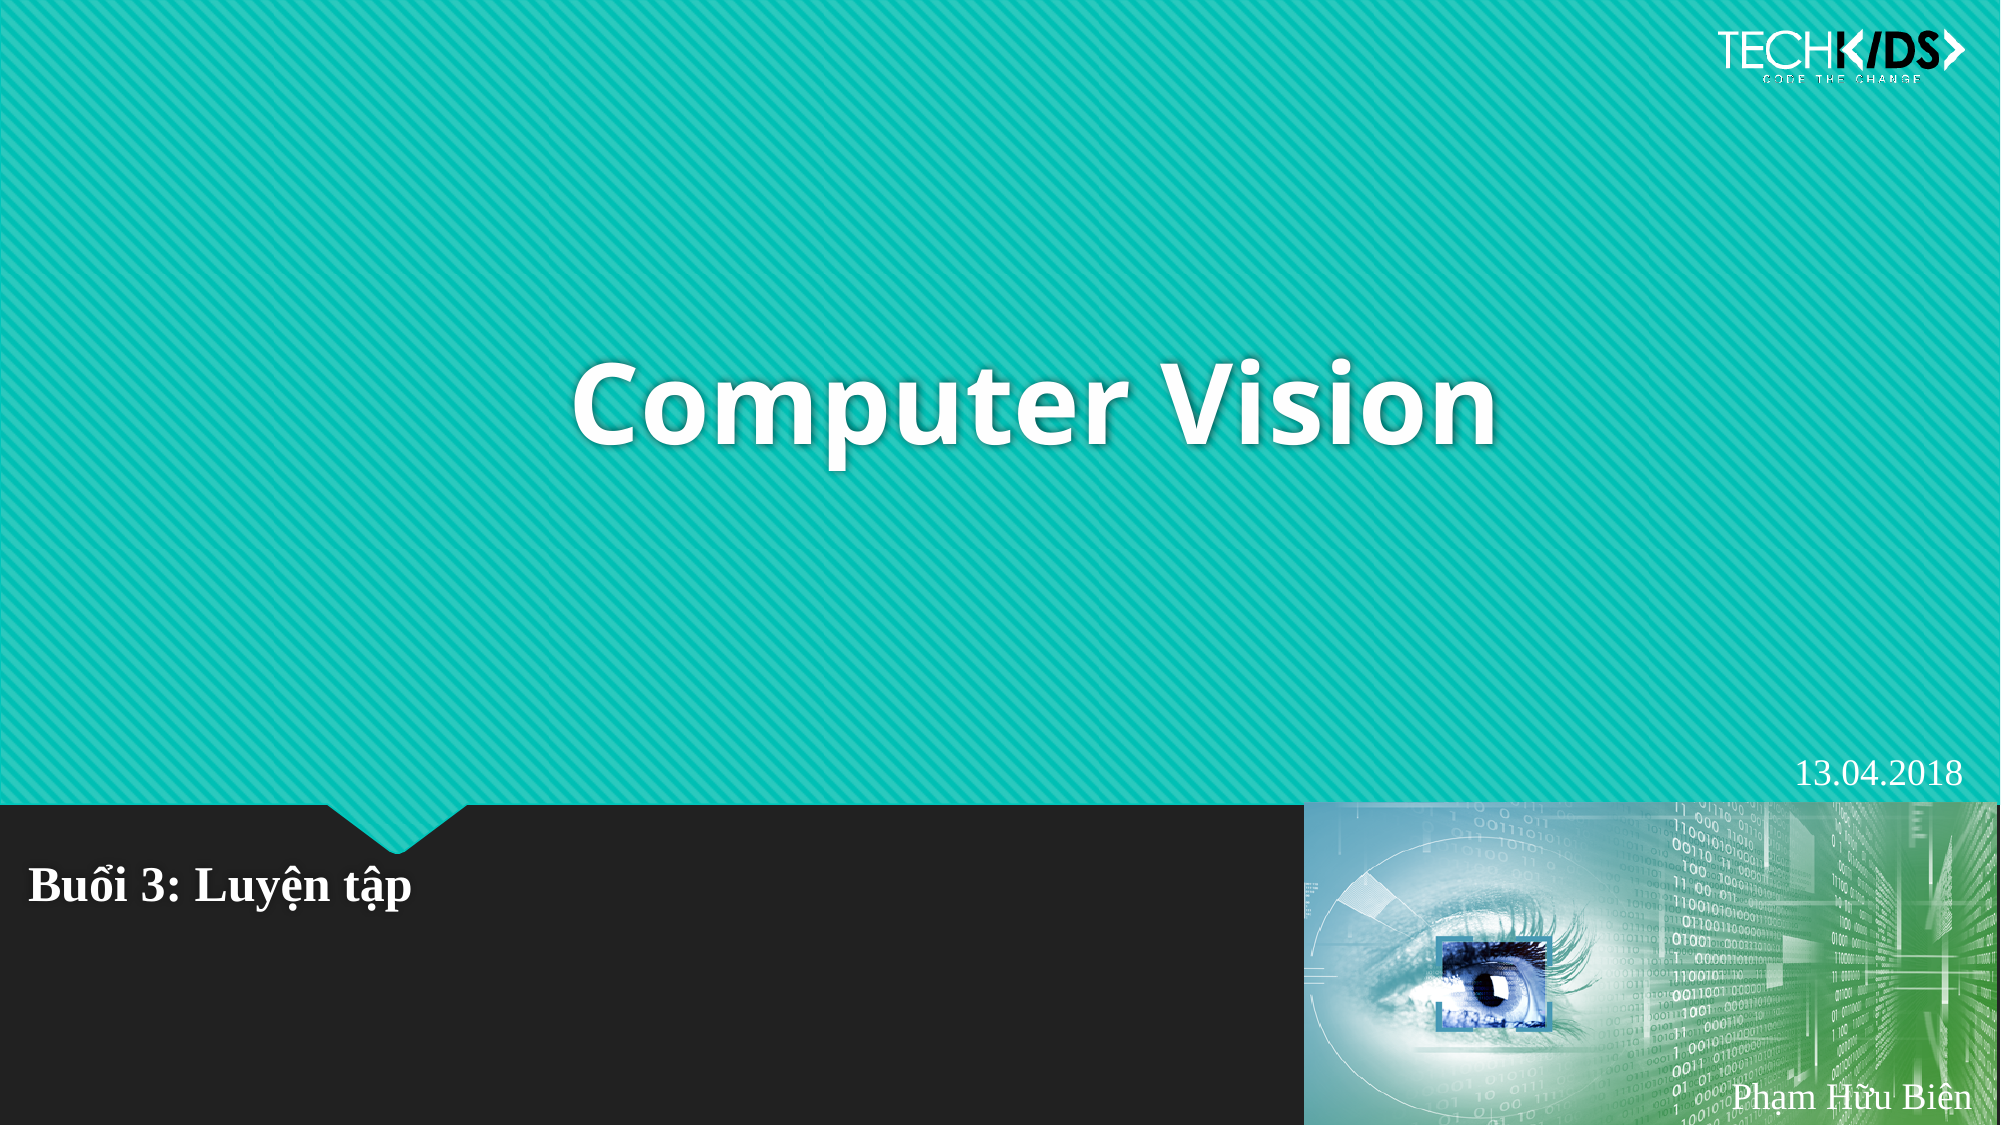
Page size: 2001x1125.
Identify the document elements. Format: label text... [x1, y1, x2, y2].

title Computer Vision [111, 121, 1961, 770]
picture [1304, 801, 1997, 1125]
subtitle Buổi 3: Luyện tập [13, 844, 1281, 1095]
text_box 13.04.2018 [1779, 740, 1997, 801]
